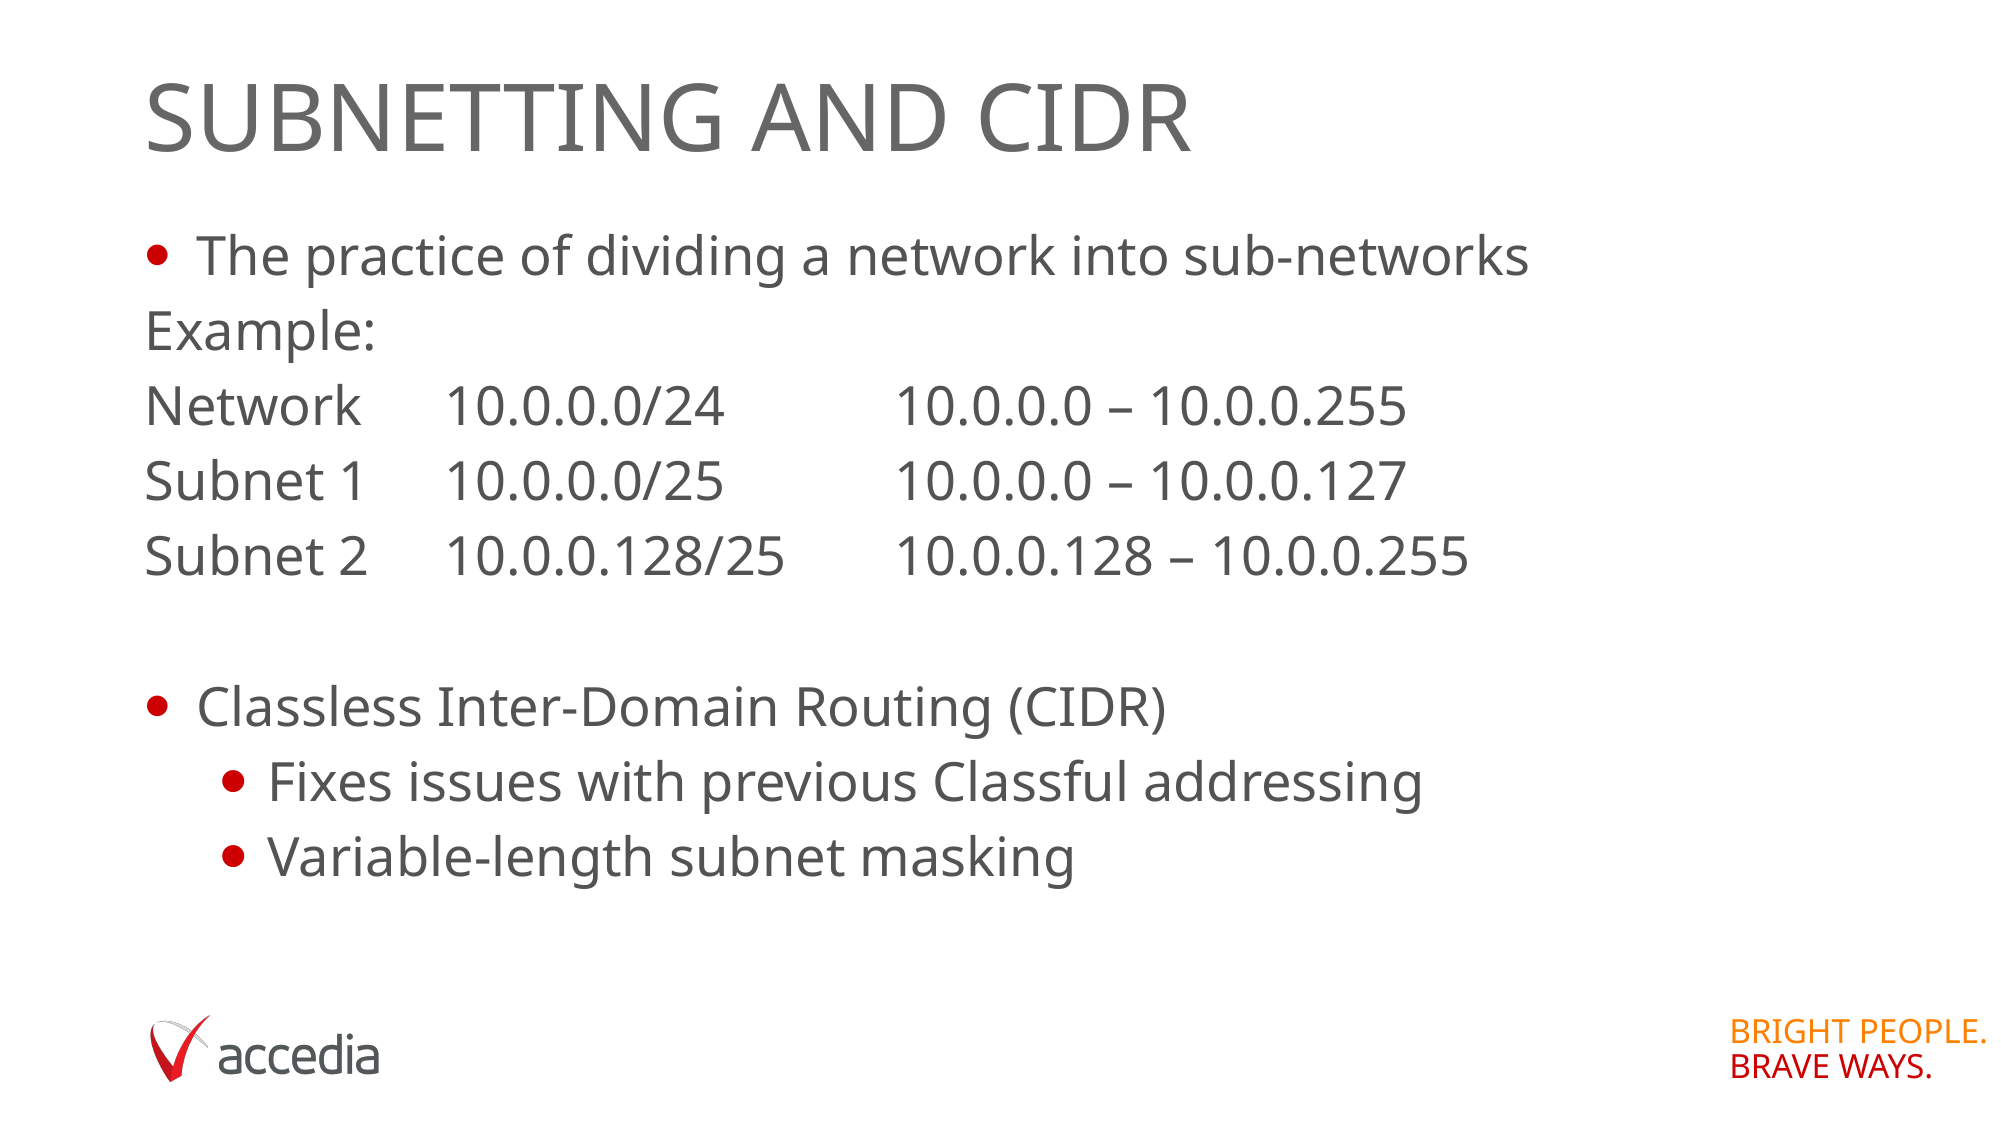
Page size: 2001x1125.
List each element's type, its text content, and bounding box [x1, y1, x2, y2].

list The practice of dividing a network into sub-networks Example: Network 10.0.0.0/24 10.0.0.0 – 10.0.0.255 Subnet 1 10.0.0.0/25 10.0.0.0 – 10.0.0.127 Subnet 2 10.0.0.128/25 10.0.0.128 – 10.0.0.255 Classless Inter-Domain Routing (CIDR) Fixes issues with previous Classful addressing Variable-length subnet masking [136, 220, 1863, 936]
picture [145, 1014, 384, 1082]
title Subnetting and CIDR [136, 46, 1863, 195]
